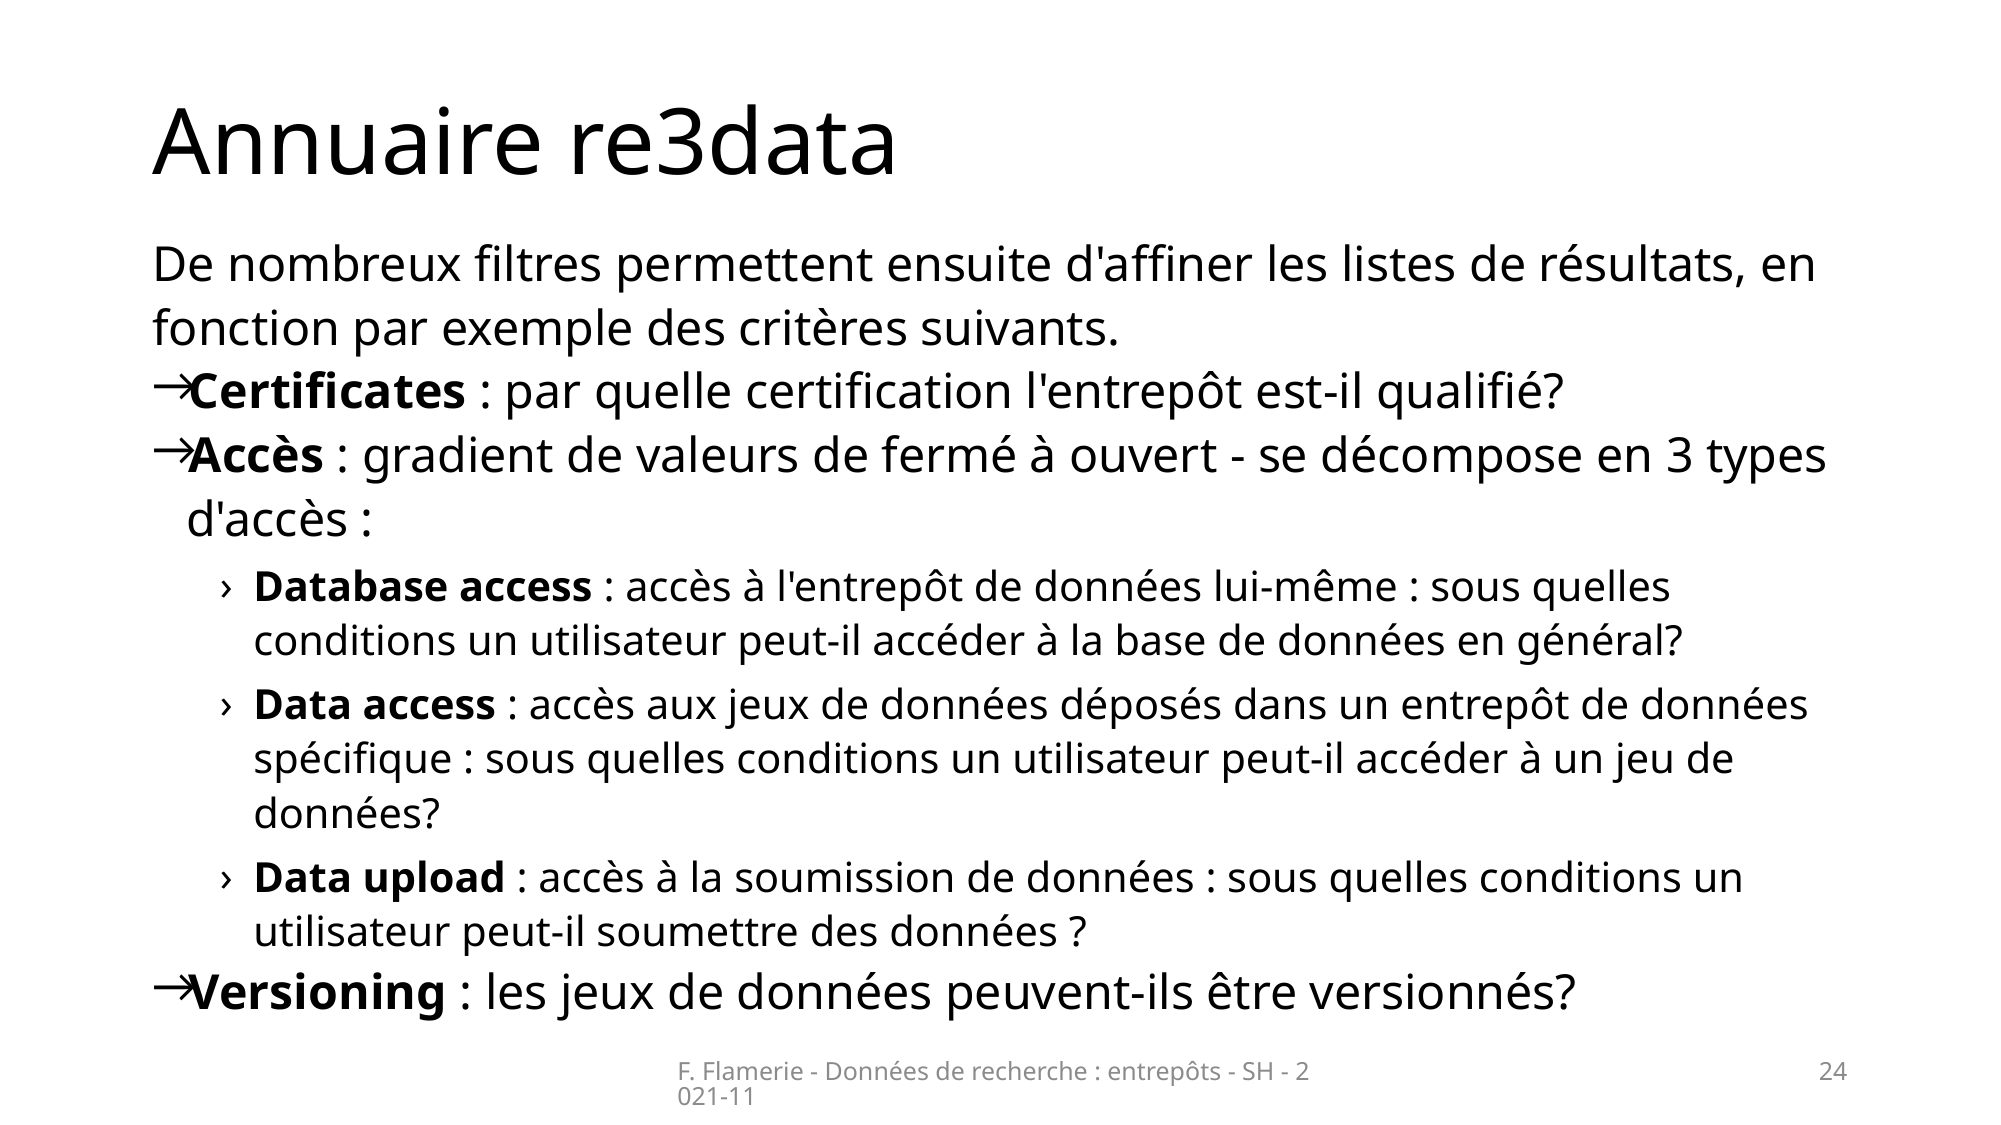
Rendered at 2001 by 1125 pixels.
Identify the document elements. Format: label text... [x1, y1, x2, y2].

slide_number 24 [1412, 1042, 1863, 1103]
list De nombreux filtres permettent ensuite d'affiner les listes de résultats, en fonction par exemple des critères suivants. Certificates : par quelle certification l'entrepôt est-il qualifié? Accès : gradient de valeurs de fermé à ouvert - se décompose en 3 types d'accès : Database access : accès à l'entrepôt de données lui-même : sous quelles conditions un utilisateur peut-il accéder à la base de données en général? Data access : accès aux jeux de données déposés dans un entrepôt de données spécifique : sous quelles conditions un utilisateur peut-il accéder à un jeu de données? Data upload : accès à la soumission de données : sous quelles conditions un utilisateur peut-il soumettre des données ? Versioning : les jeux de données peuvent-ils être versionnés? [137, 219, 1863, 1043]
footer F. Flamerie - Données de recherche : entrepôts - SH - 2021-11 [662, 1042, 1338, 1103]
title Annuaire re3data [137, 35, 1863, 219]
